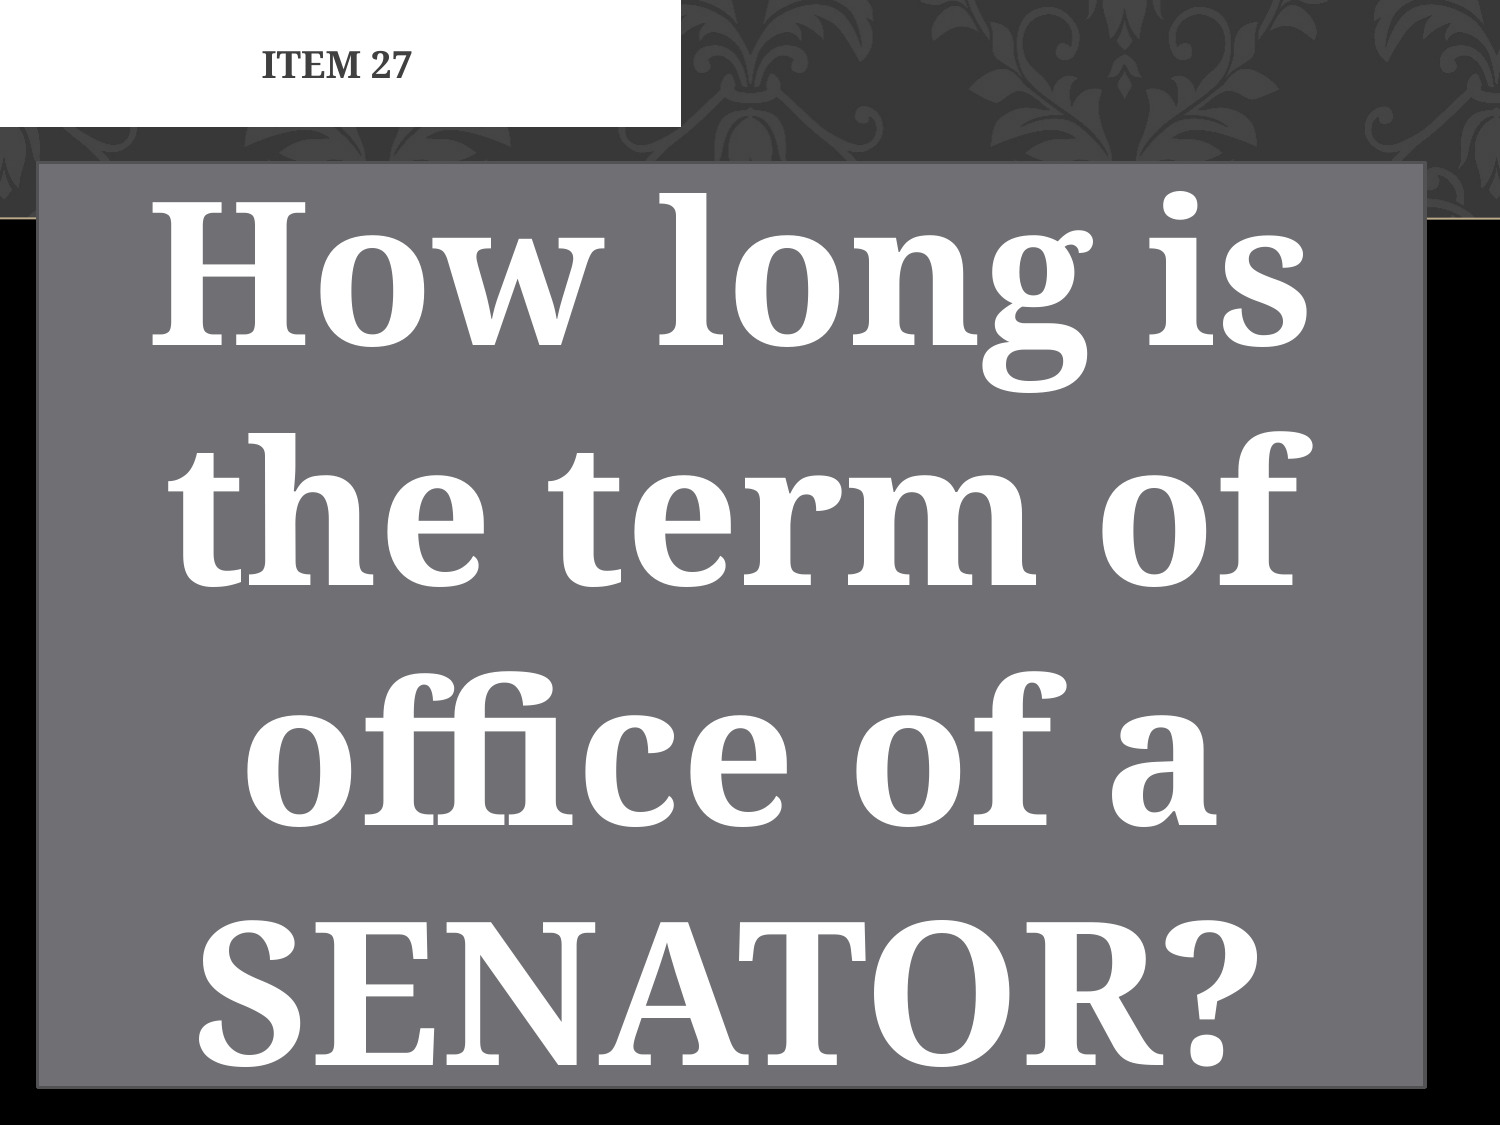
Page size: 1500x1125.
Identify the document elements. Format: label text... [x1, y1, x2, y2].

title Item 27 [0, 0, 681, 127]
text_box How long is the term of office of a SENATOR? [36, 161, 1427, 1089]
